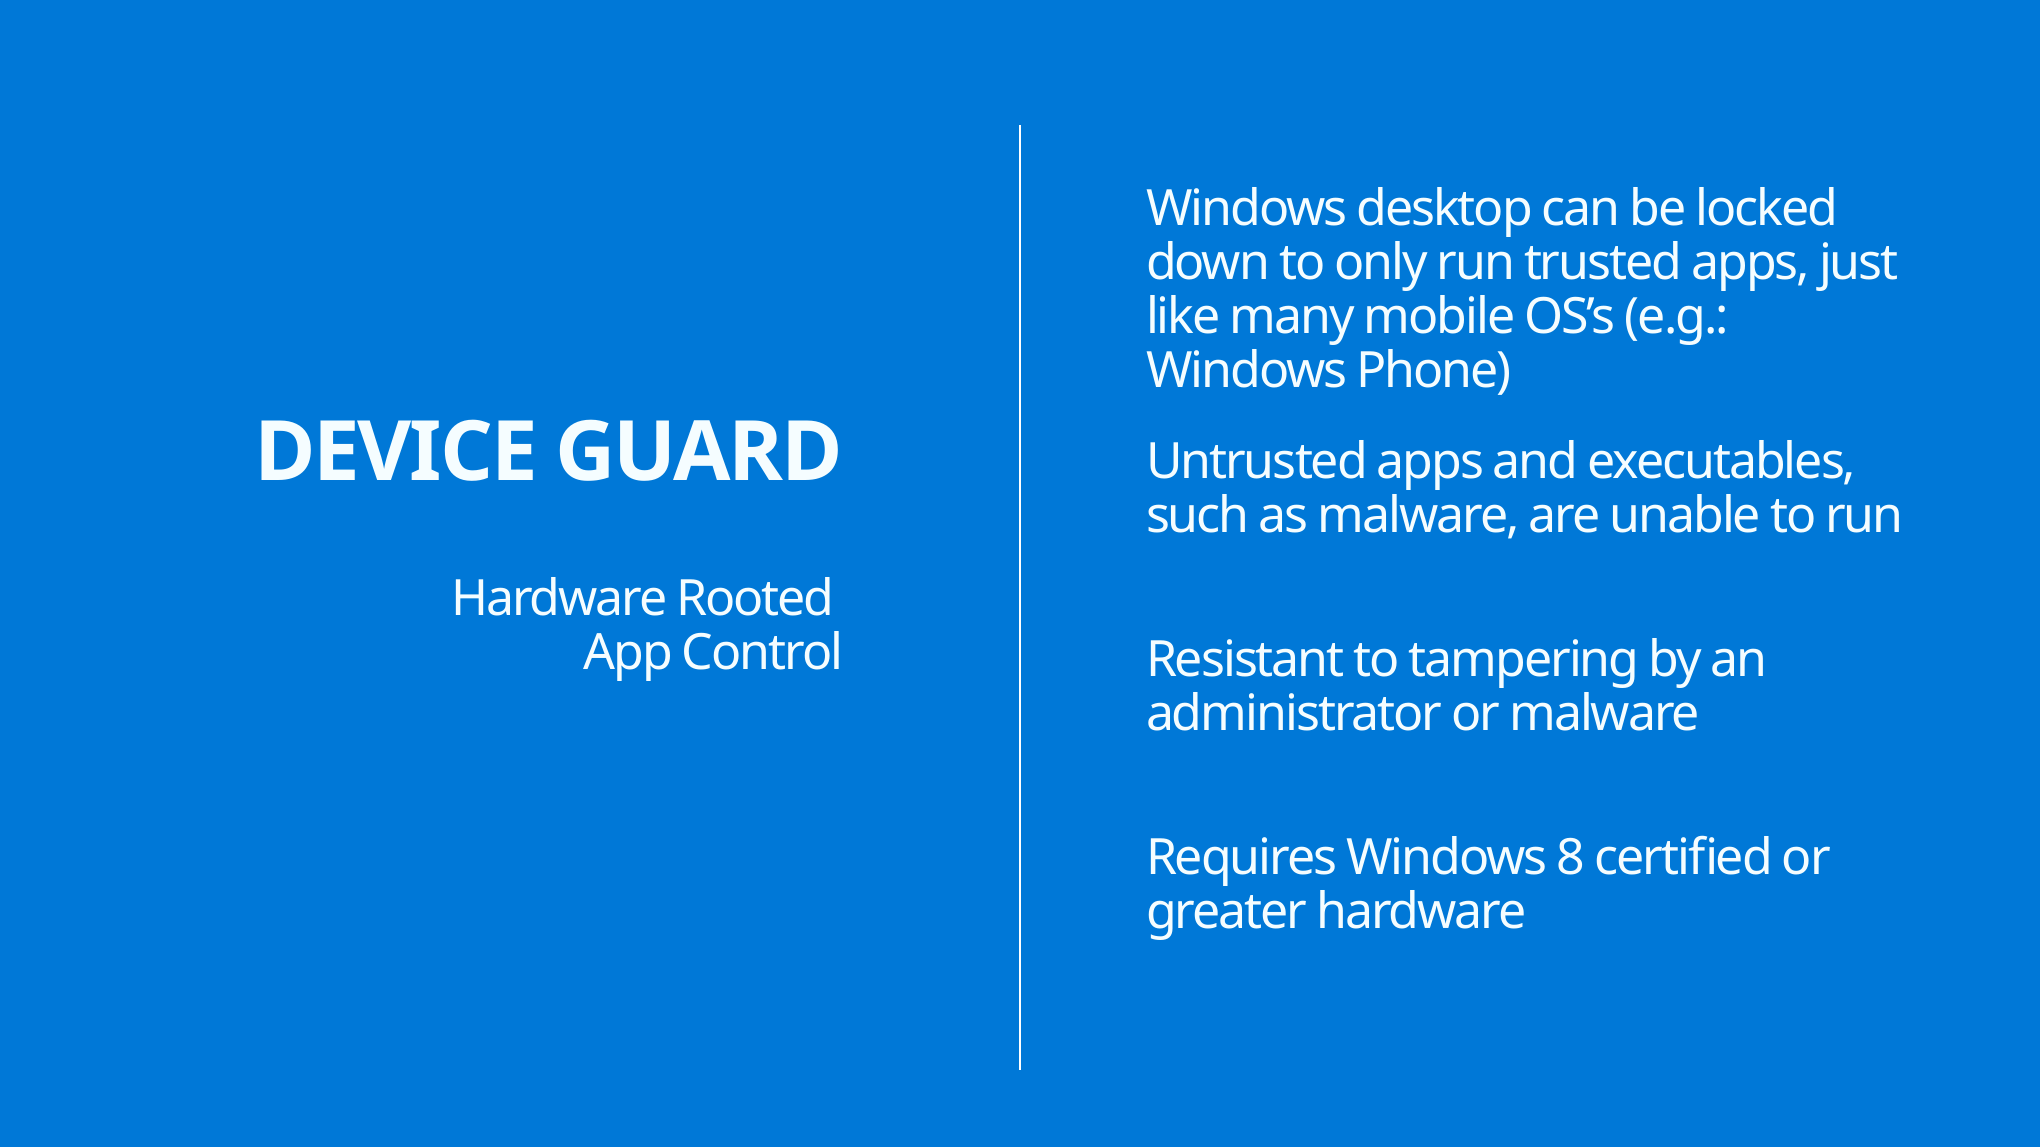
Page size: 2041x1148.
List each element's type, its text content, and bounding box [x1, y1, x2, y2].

text_box Untrusted apps and executables, such as malware, are unable to run [1131, 427, 1941, 551]
text_box Hardware Rooted App Control [438, 572, 844, 681]
text_box Windows desktop can be locked down to only run trusted apps, just like many mobile OS’s (e.g.: Windows Phone) [1131, 174, 1941, 406]
text_box Resistant to tampering by an administrator or malware [1131, 625, 1966, 749]
text_box DEVICE GUARD [253, 408, 844, 499]
text_box Requires Windows 8 certified or greater hardware [1131, 824, 1939, 947]
